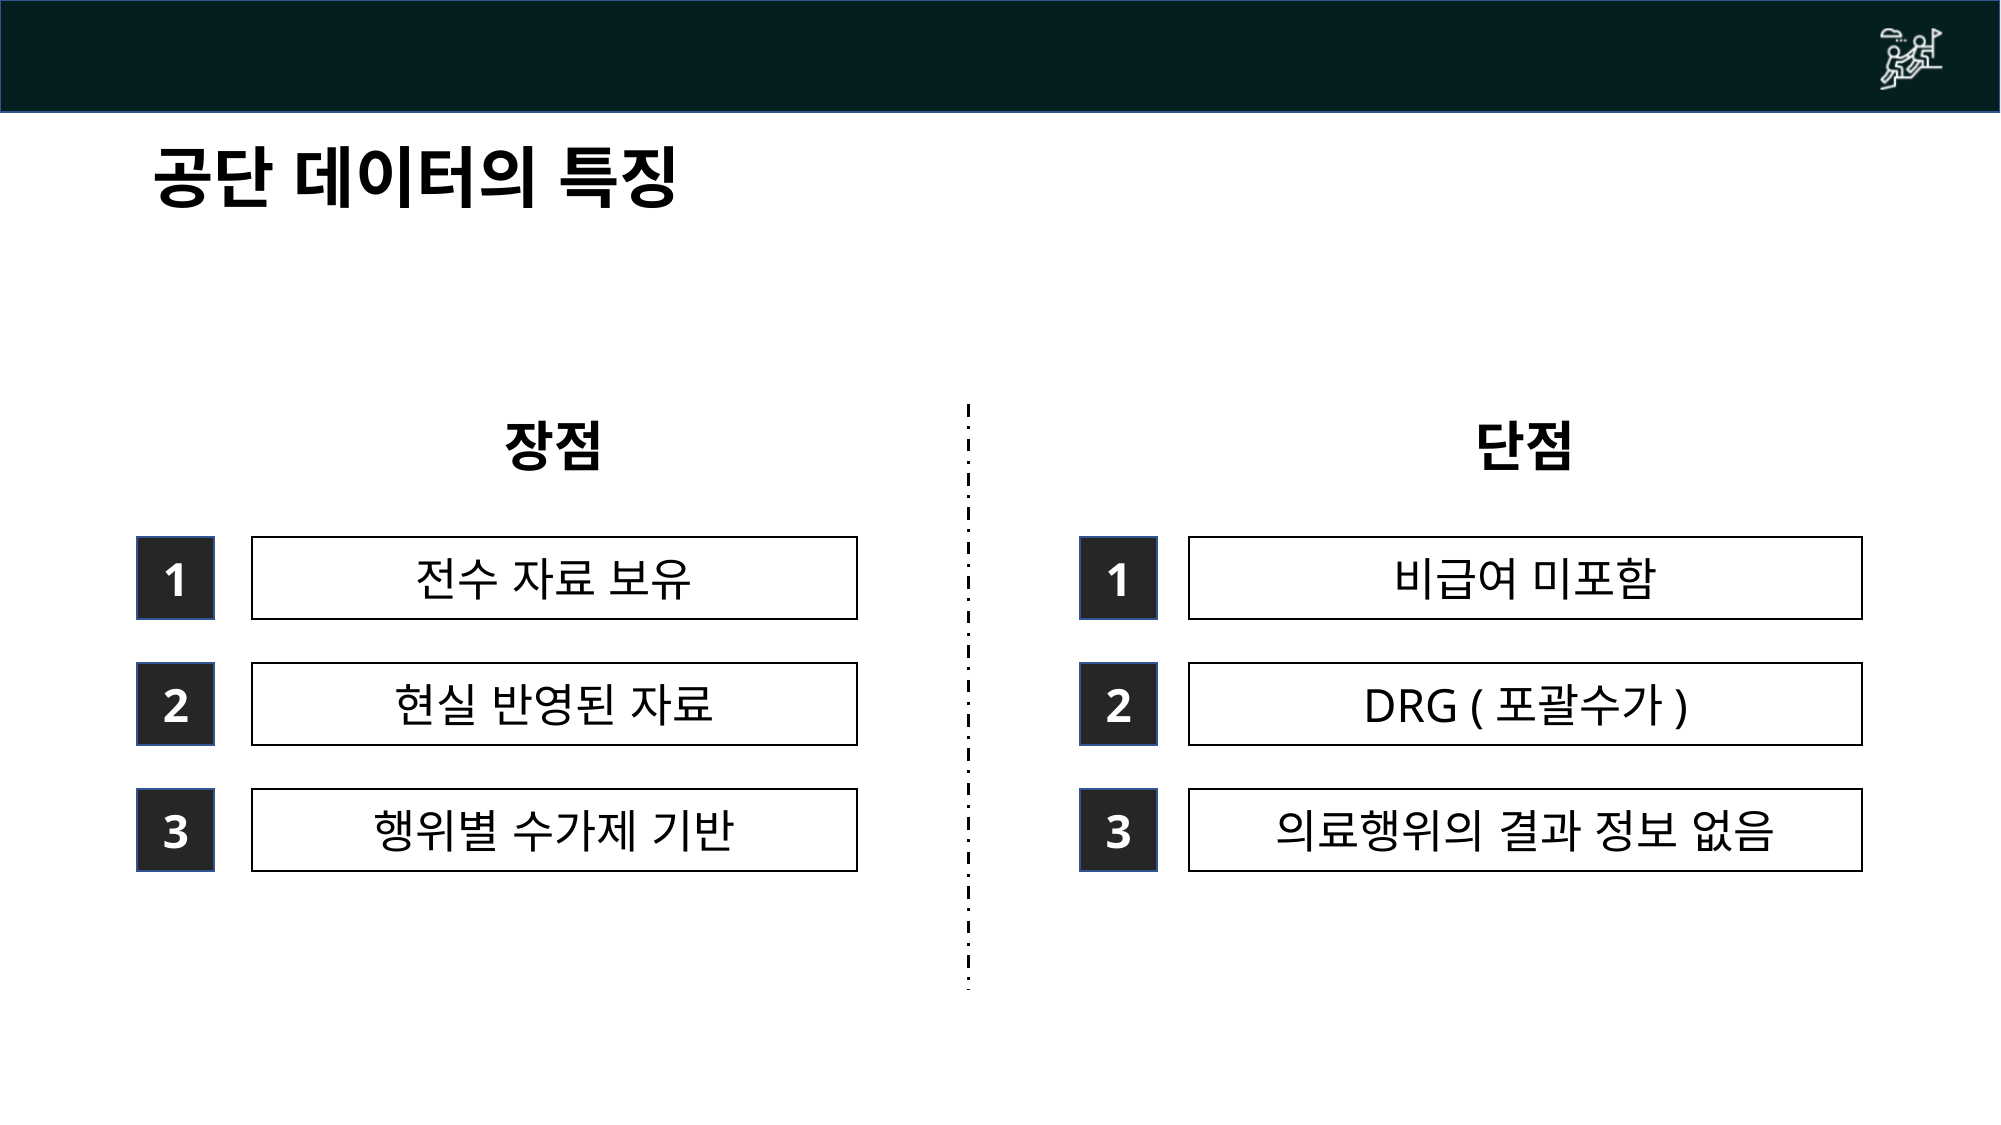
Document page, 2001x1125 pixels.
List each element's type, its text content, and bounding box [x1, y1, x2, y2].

text_box 장점 [251, 403, 858, 487]
picture [1862, 14, 1964, 106]
text_box 행위별 수가제 기반 [251, 788, 858, 872]
text_box 3 [136, 788, 215, 872]
text_box 단점 [1188, 403, 1863, 487]
title 공단 데이터의 특징 [137, 135, 1863, 227]
text_box DRG (포괄수가) [1188, 662, 1863, 746]
text_box 현실 반영된 자료 [251, 662, 858, 746]
text_box 3 [1079, 788, 1158, 872]
text_box 1 [1079, 536, 1158, 620]
text_box 전수 자료 보유 [251, 536, 858, 620]
text_box 2 [1079, 662, 1158, 746]
text_box 1 [136, 536, 215, 620]
text_box 비급여 미포함 [1188, 536, 1863, 620]
text_box 2 [136, 662, 215, 746]
text_box 의료행위의 결과 정보 없음 [1188, 788, 1863, 872]
